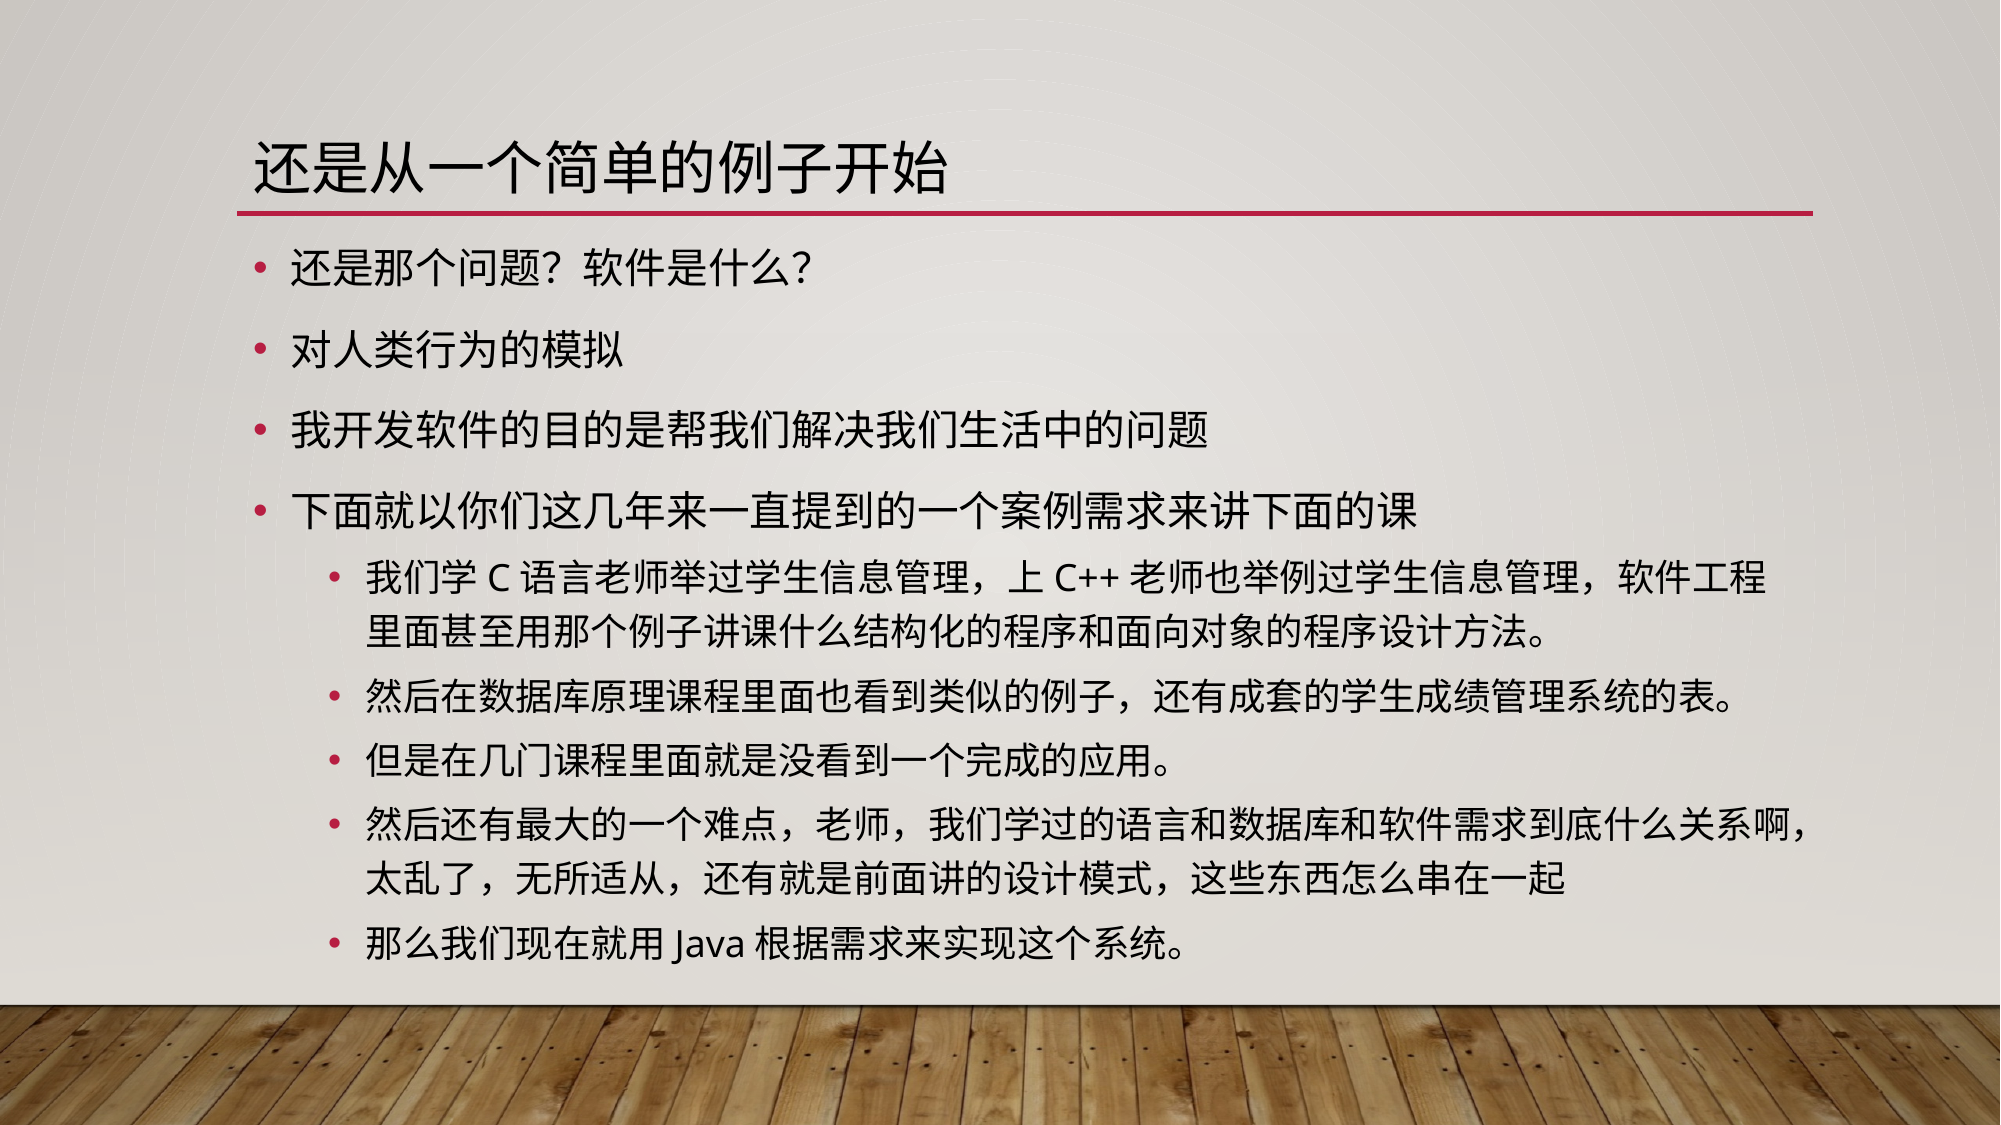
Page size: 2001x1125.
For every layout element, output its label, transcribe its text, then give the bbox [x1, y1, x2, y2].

picture [0, 1005, 2000, 1125]
title 还是从一个简单的例子开始 [238, 131, 1814, 210]
list 还是那个问题？软件是什么？ 对人类行为的模拟 我开发软件的目的是帮我们解决我们生活中的问题 下面就以你们这几年来一直提到的一个案例需求来讲下面的课 我们学C语言老师举过学生信息管理，上C++老师也举例过学生信息管理，软件工程里面甚至用那个例子讲课什么结构化的程序和面向对象的程序设计方法。 然后在数据库原理课程里面也看到类似的例子，还有成套的学生成绩管理系统的表。 但是在几门课程里面就是没看到一个完成的应用。 然后还有最大的一个难点，老师，我们学过的语言和数据库和软件需求到底什么关系啊，太乱了，无所适从，还有就是前面讲的设计模式，这些东西怎么串在一起 那么我们现在就用Java根据需求来实现这个系统。 [238, 224, 1814, 1001]
